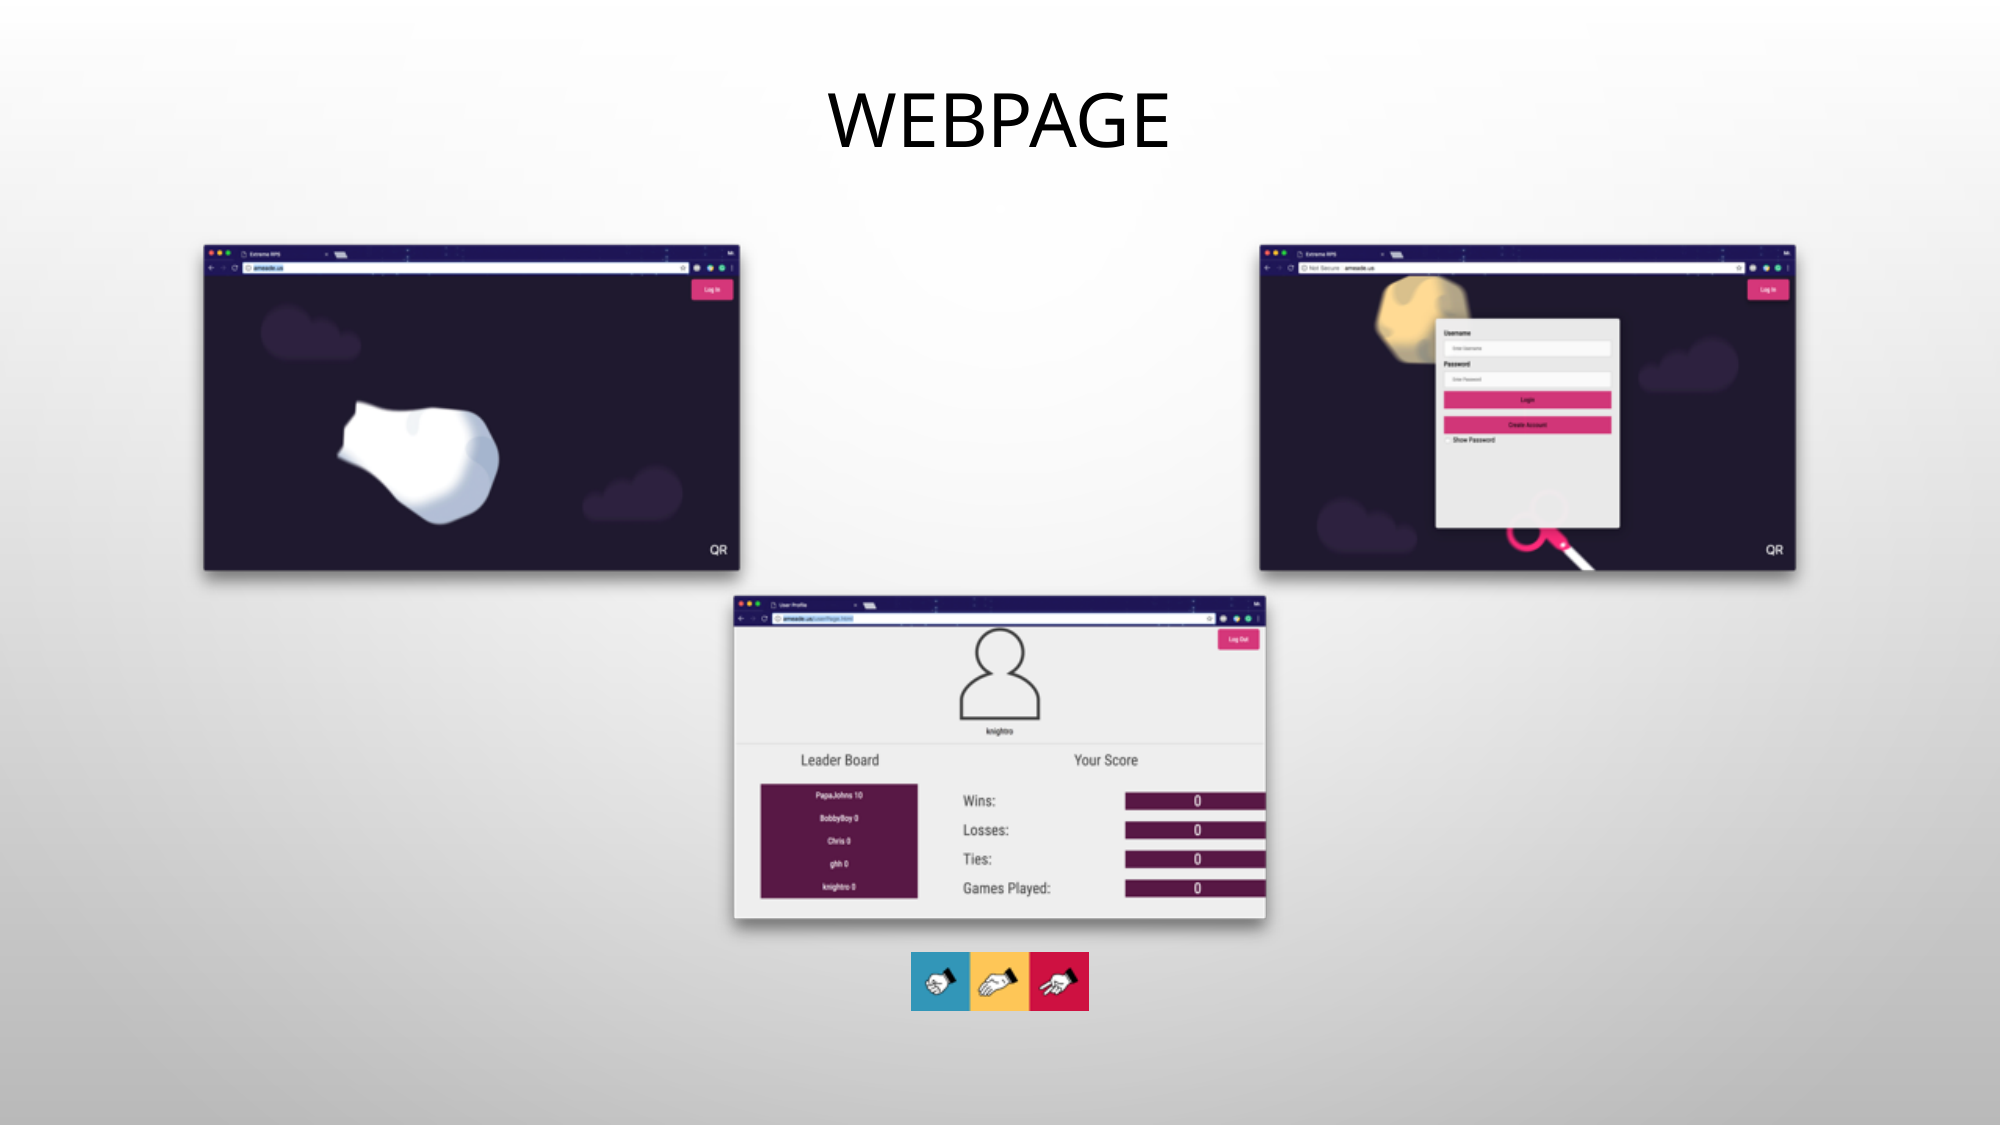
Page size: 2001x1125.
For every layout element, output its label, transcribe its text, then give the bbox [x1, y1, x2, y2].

text_box Webpage [366, 25, 1634, 221]
picture [0, 0, 2000, 1125]
